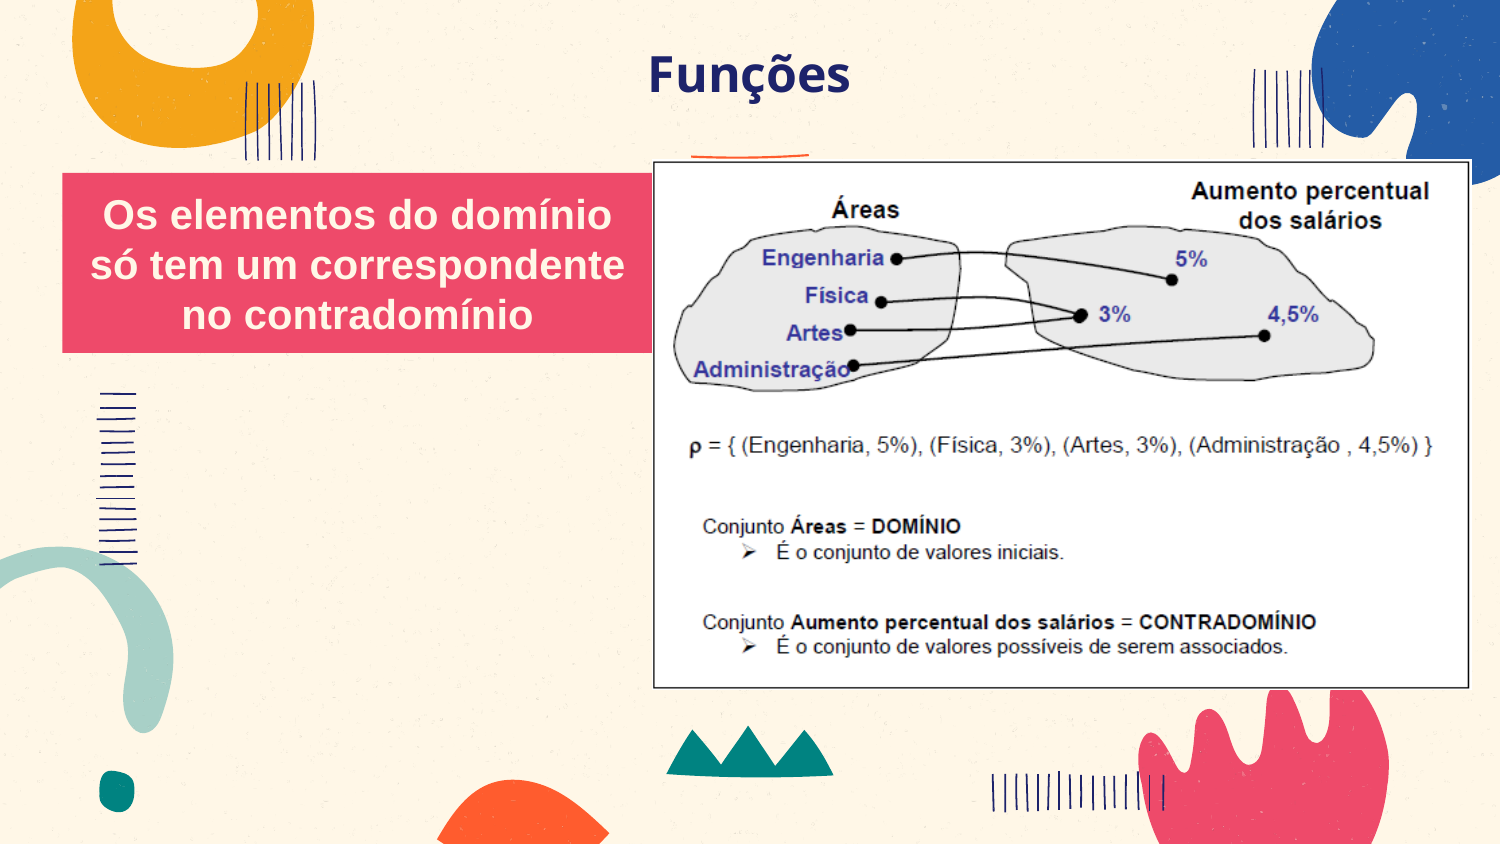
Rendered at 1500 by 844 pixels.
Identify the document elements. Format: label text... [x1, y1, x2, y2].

picture [0, 0, 1500, 844]
text_box [666, 725, 834, 778]
title Funções [290, 35, 1210, 111]
text_box Os elementos do domínio só tem um correspondente no contradomínio [62, 172, 647, 353]
text_box [691, 154, 809, 158]
